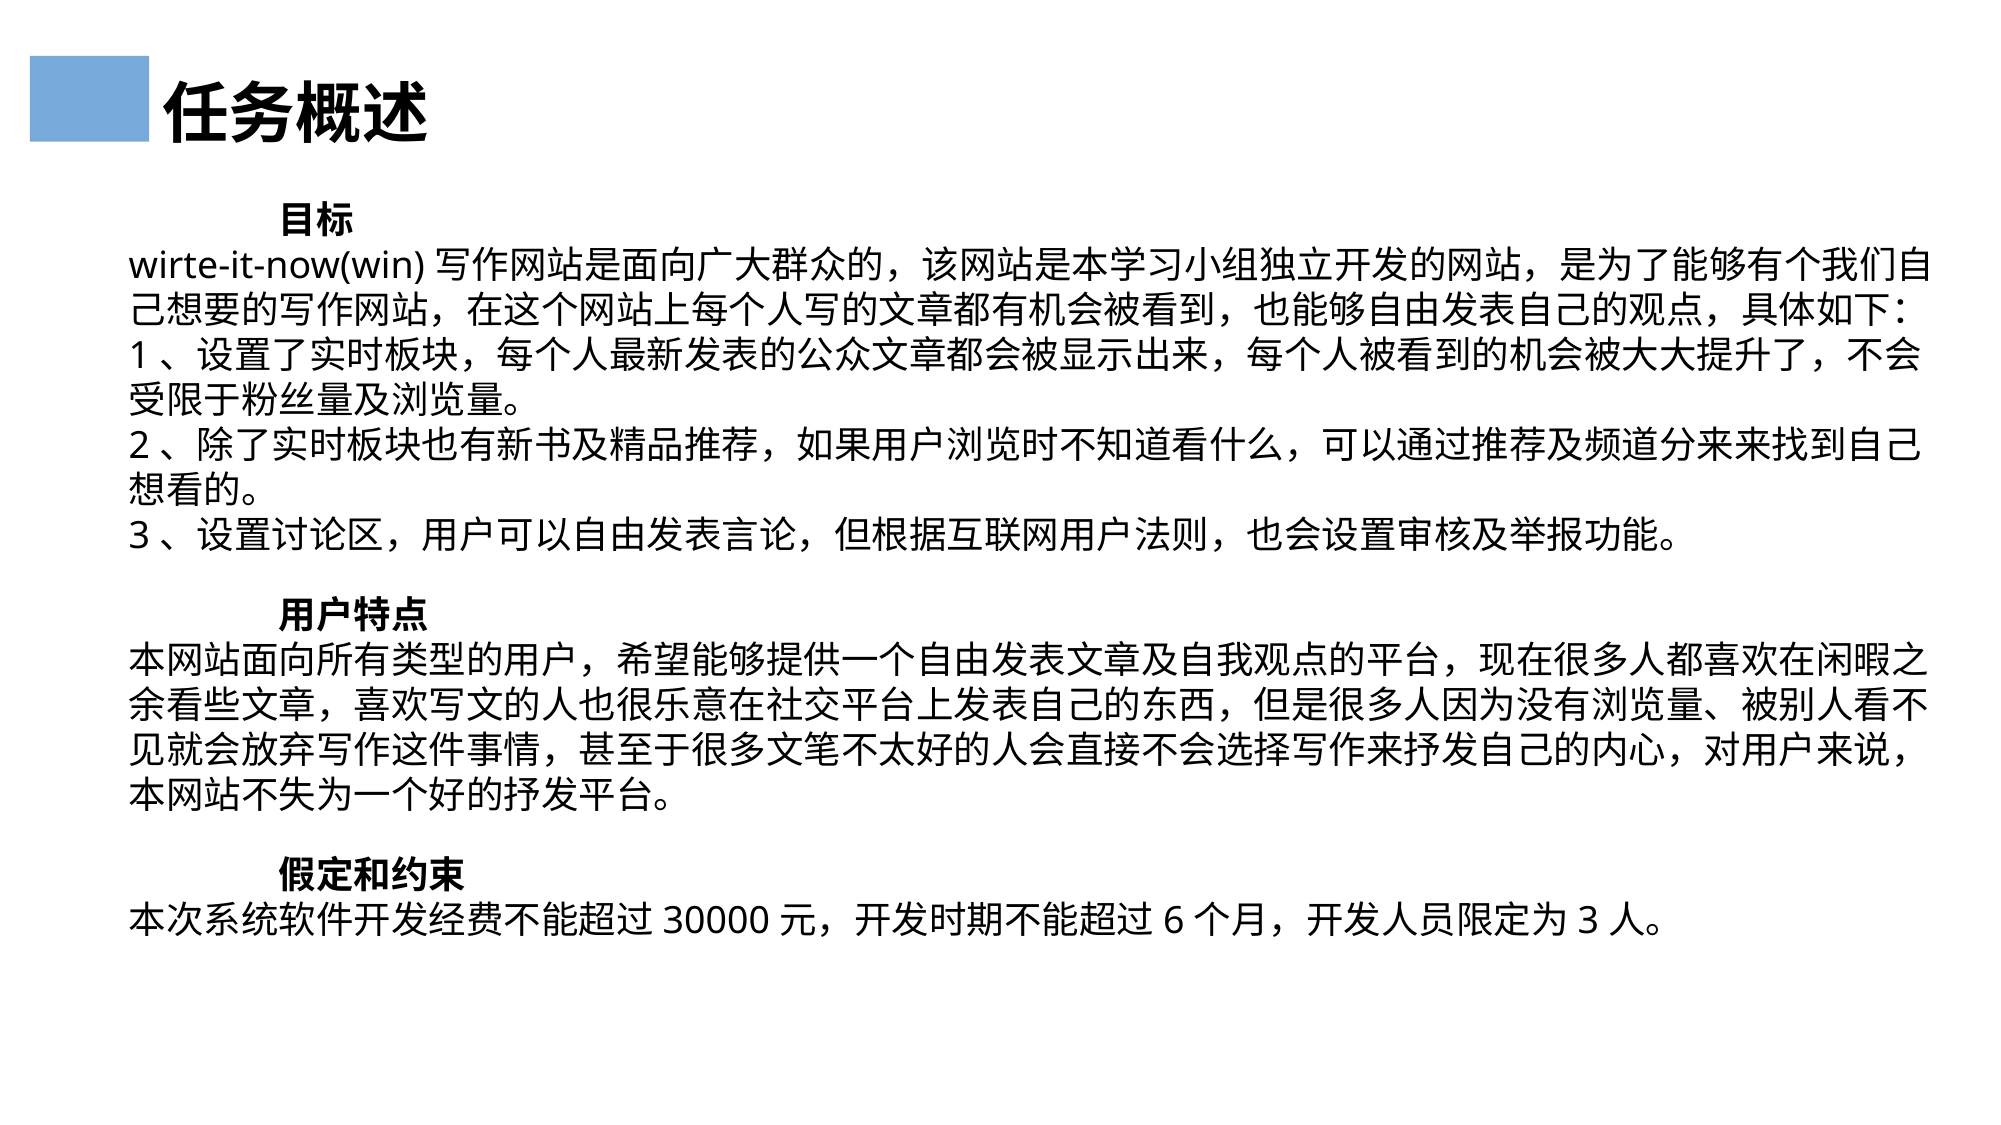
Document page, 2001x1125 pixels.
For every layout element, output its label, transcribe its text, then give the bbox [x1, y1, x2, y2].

text_box 目标 wirte-it-now(win)写作网站是面向广大群众的，该网站是本学习小组独立开发的网站，是为了能够有个我们自己想要的写作网站，在这个网站上每个人写的文章都有机会被看到，也能够自由发表自己的观点，具体如下： 1、设置了实时板块，每个人最新发表的公众文章都会被显示出来，每个人被看到的机会被大大提升了，不会受限于粉丝量及浏览量。 2、除了实时板块也有新书及精品推荐，如果用户浏览时不知道看什么，可以通过推荐及频道分来来找到自己想看的。 3、设置讨论区，用户可以自由发表言论，但根据互联网用户法则，也会设置审核及举报功能。 用户特点 本网站面向所有类型的用户，希望能够提供一个自由发表文章及自我观点的平台，现在很多人都喜欢在闲暇之余看些文章，喜欢写文的人也很乐意在社交平台上发表自己的东西，但是很多人因为没有浏览量、被别人看不见就会放弃写作这件事情，甚至于很多文笔不太好的人会直接不会选择写作来抒发自己的内心，对用户来说，本网站不失为一个好的抒发平台。 假定和约束 本次系统软件开发经费不能超过30000元，开发时期不能超过6个月，开发人员限定为3人。 [114, 188, 1960, 994]
text_box 任务概述 [147, 63, 572, 188]
text_box [29, 55, 150, 143]
